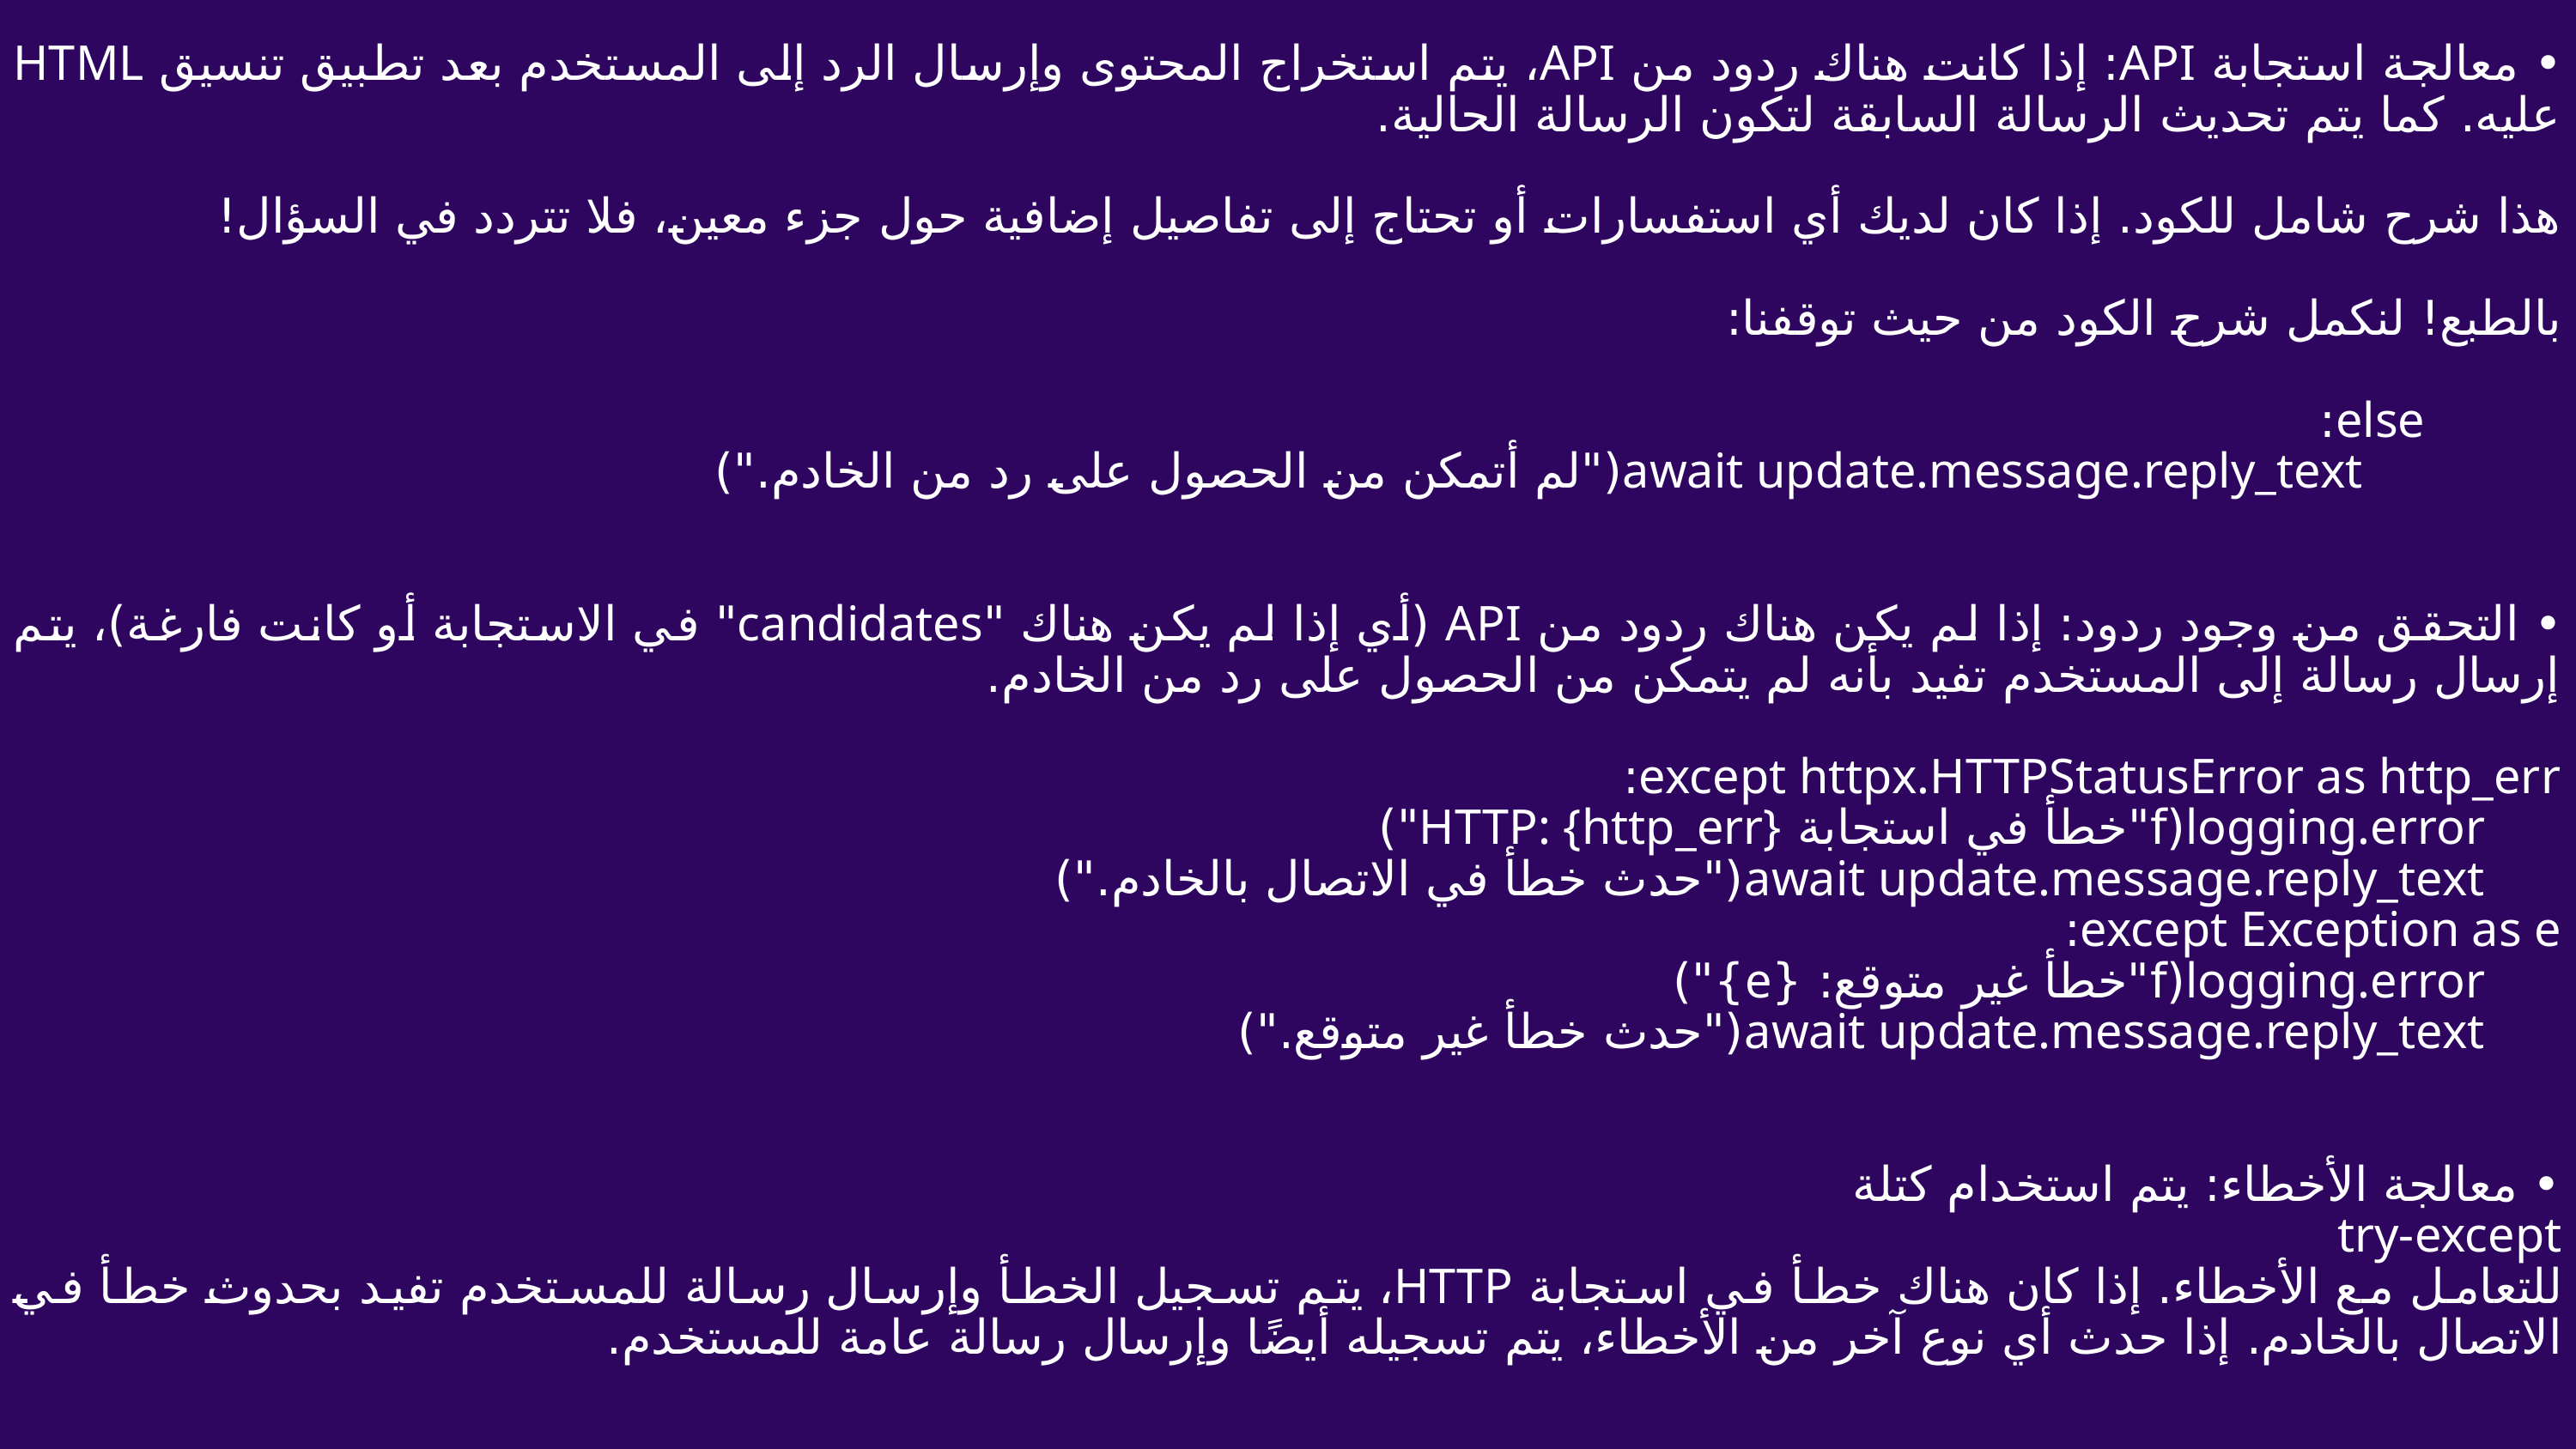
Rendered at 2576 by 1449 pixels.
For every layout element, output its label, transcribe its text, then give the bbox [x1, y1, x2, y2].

text_box • معالجة استجابة API: إذا كانت هناك ردود من API، يتم استخراج المحتوى وإرسال الرد إلى المستخدم بعد تطبيق تنسيق HTML عليه. كما يتم تحديث الرسالة السابقة لتكون الرسالة الحالية. هذا شرح شامل للكود. إذا كان لديك أي استفسارات أو تحتاج إلى تفاصيل إضافية حول جزء معين، فلا تتردد في السؤال! بالطبع! لنكمل شرح الكود من حيث توقفنا: else: await update.message.reply_text("لم أتمكن من الحصول على رد من الخادم.") • التحقق من وجود ردود: إذا لم يكن هناك ردود من API (أي إذا لم يكن هناك "candidates" في الاستجابة أو كانت فارغة)، يتم إرسال رسالة إلى المستخدم تفيد بأنه لم يتمكن من الحصول على رد من الخادم. except httpx.HTTPStatusError as http_err: logging.error(f"خطأ في استجابة HTTP: {http_err}") await update.message.reply_text("حدث خطأ في الاتصال بالخادم.") except Exception as e: logging.error(f"خطأ غير متوقع: {e}") await update.message.reply_text("حدث خطأ غير متوقع.") • معالجة الأخطاء: يتم استخدام كتلة try-except للتعامل مع الأخطاء. إذا كان هناك خطأ في استجابة HTTP، يتم تسجيل الخطأ وإرسال رسالة للمستخدم تفيد بحدوث خطأ في الاتصال بالخادم. إذا حدث أي نوع آخر من الأخطاء، يتم تسجيله أيضًا وإرسال رسالة عامة للمستخدم. [13, 39, 2563, 1415]
